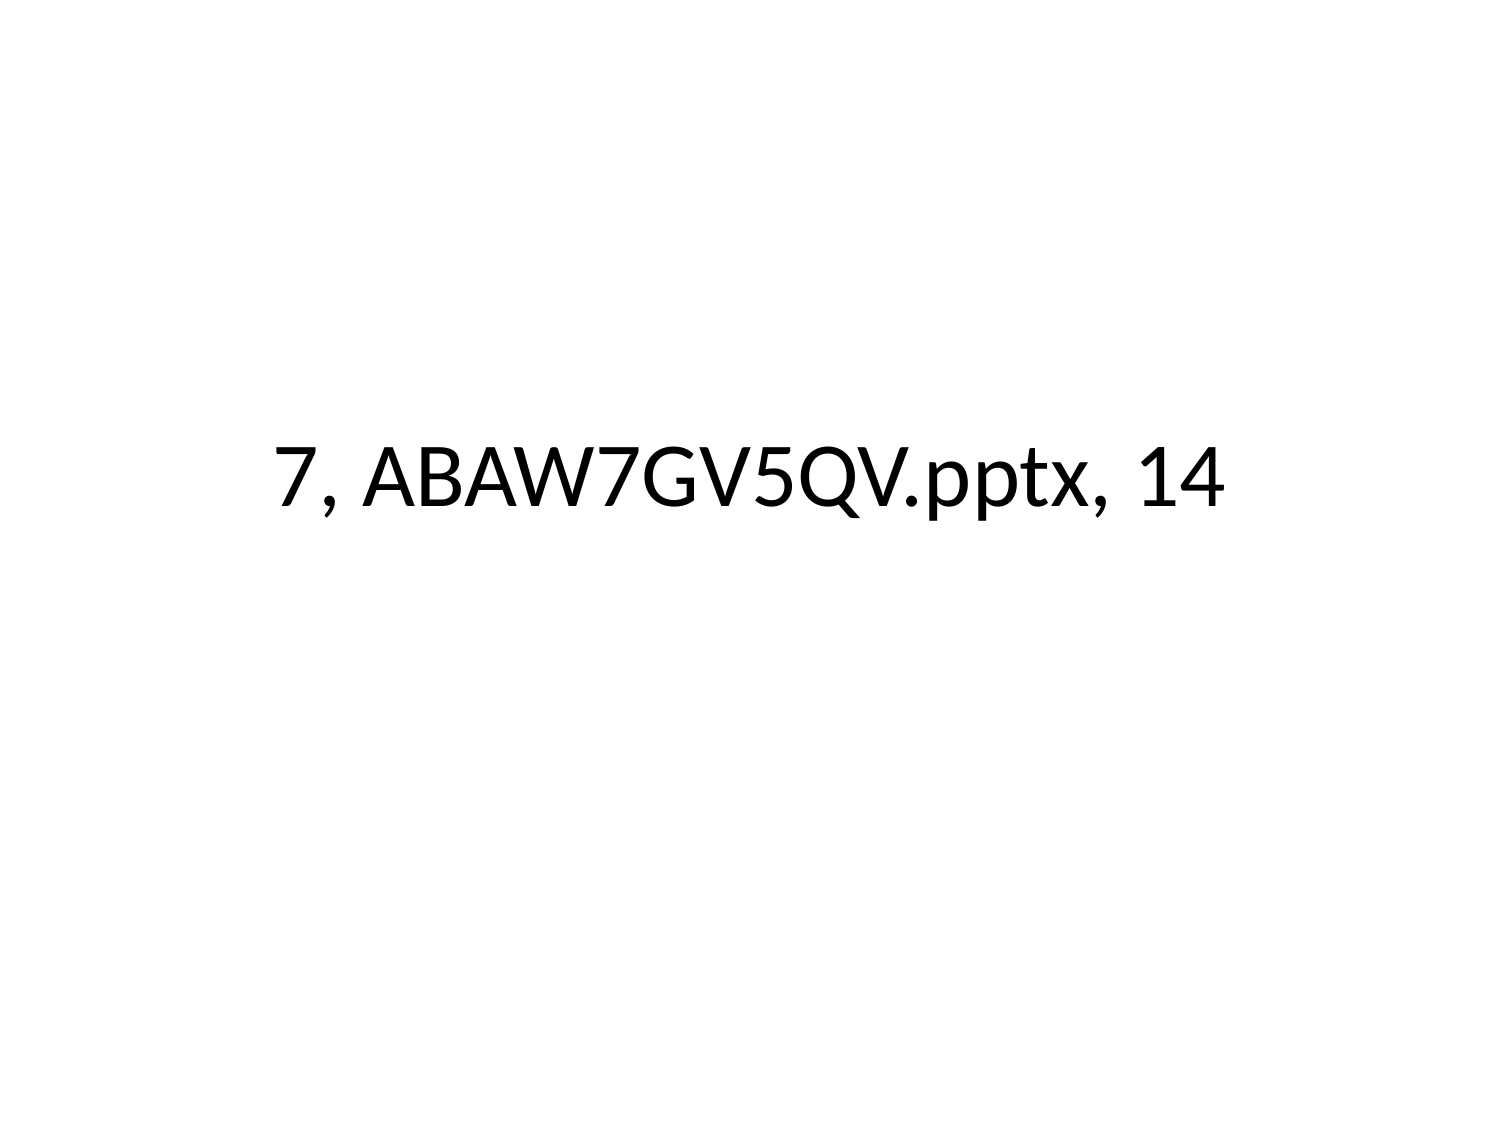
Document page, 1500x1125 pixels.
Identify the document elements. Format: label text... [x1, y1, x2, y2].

title 7, ABAW7GV5QV.pptx, 14 [112, 349, 1388, 591]
